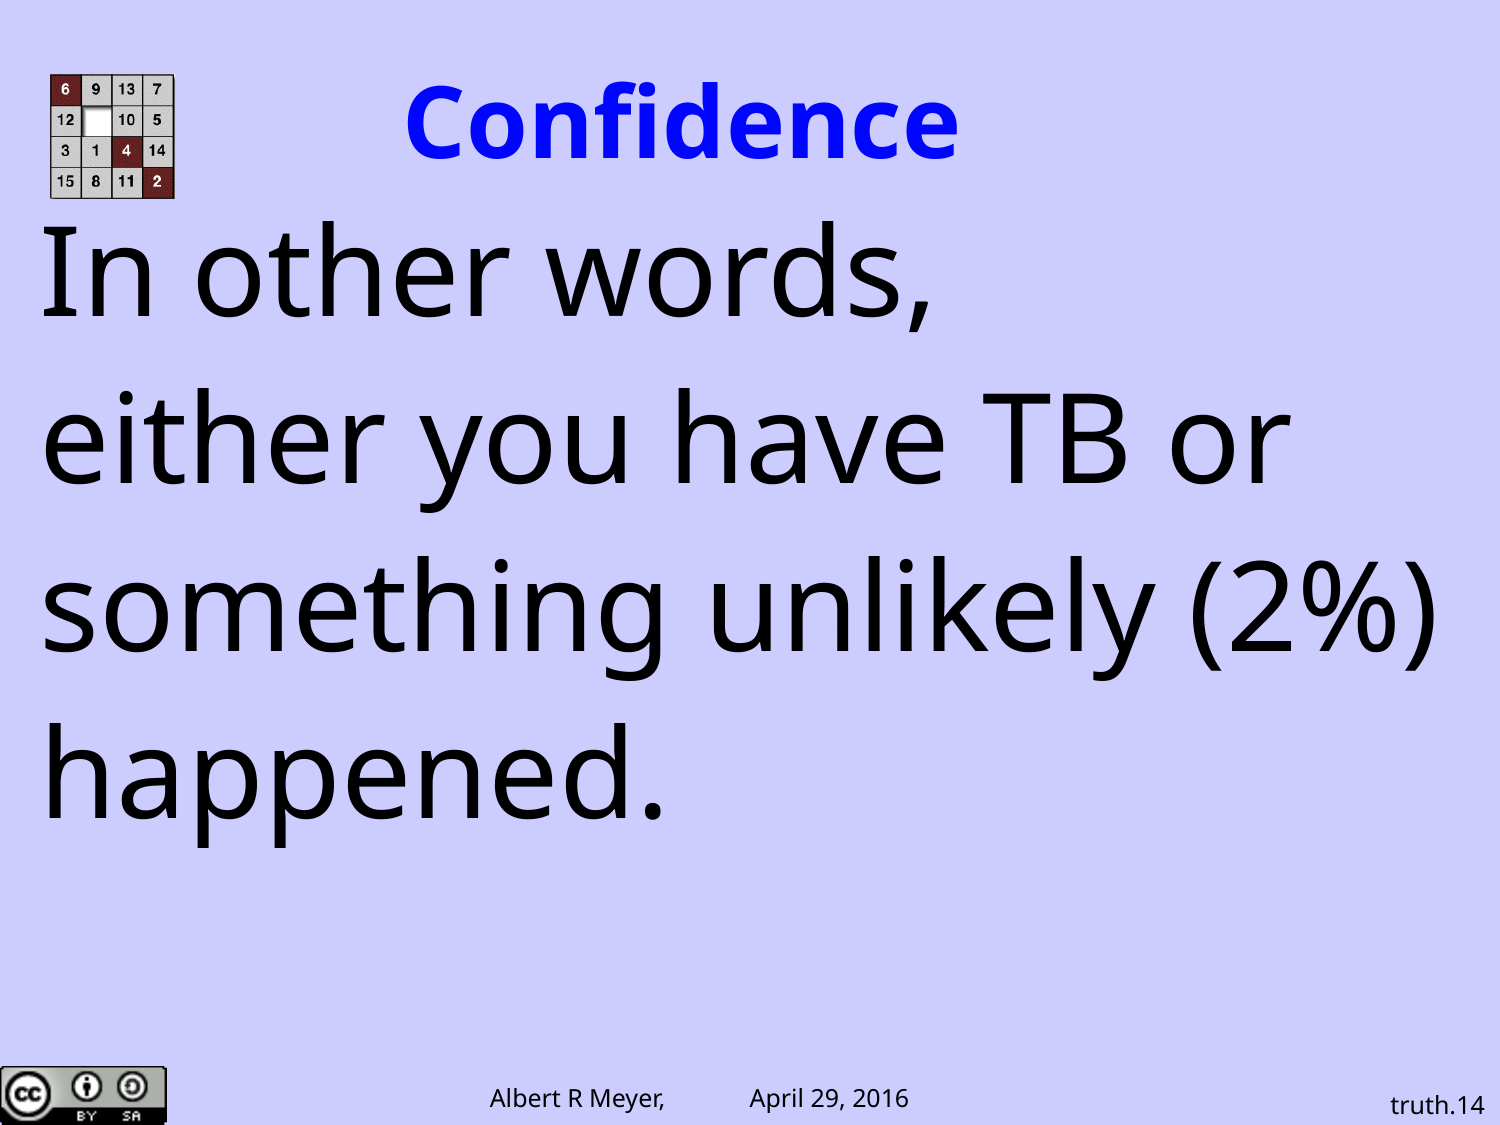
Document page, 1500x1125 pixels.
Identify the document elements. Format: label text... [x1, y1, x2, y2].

text_box In other words, either you have TB or something unlikely (2%) happened. [24, 224, 1475, 848]
title Confidence [387, 37, 1263, 201]
picture [50, 74, 175, 199]
slide_number truth.14 [1249, 1082, 1500, 1125]
picture [0, 1066, 167, 1125]
